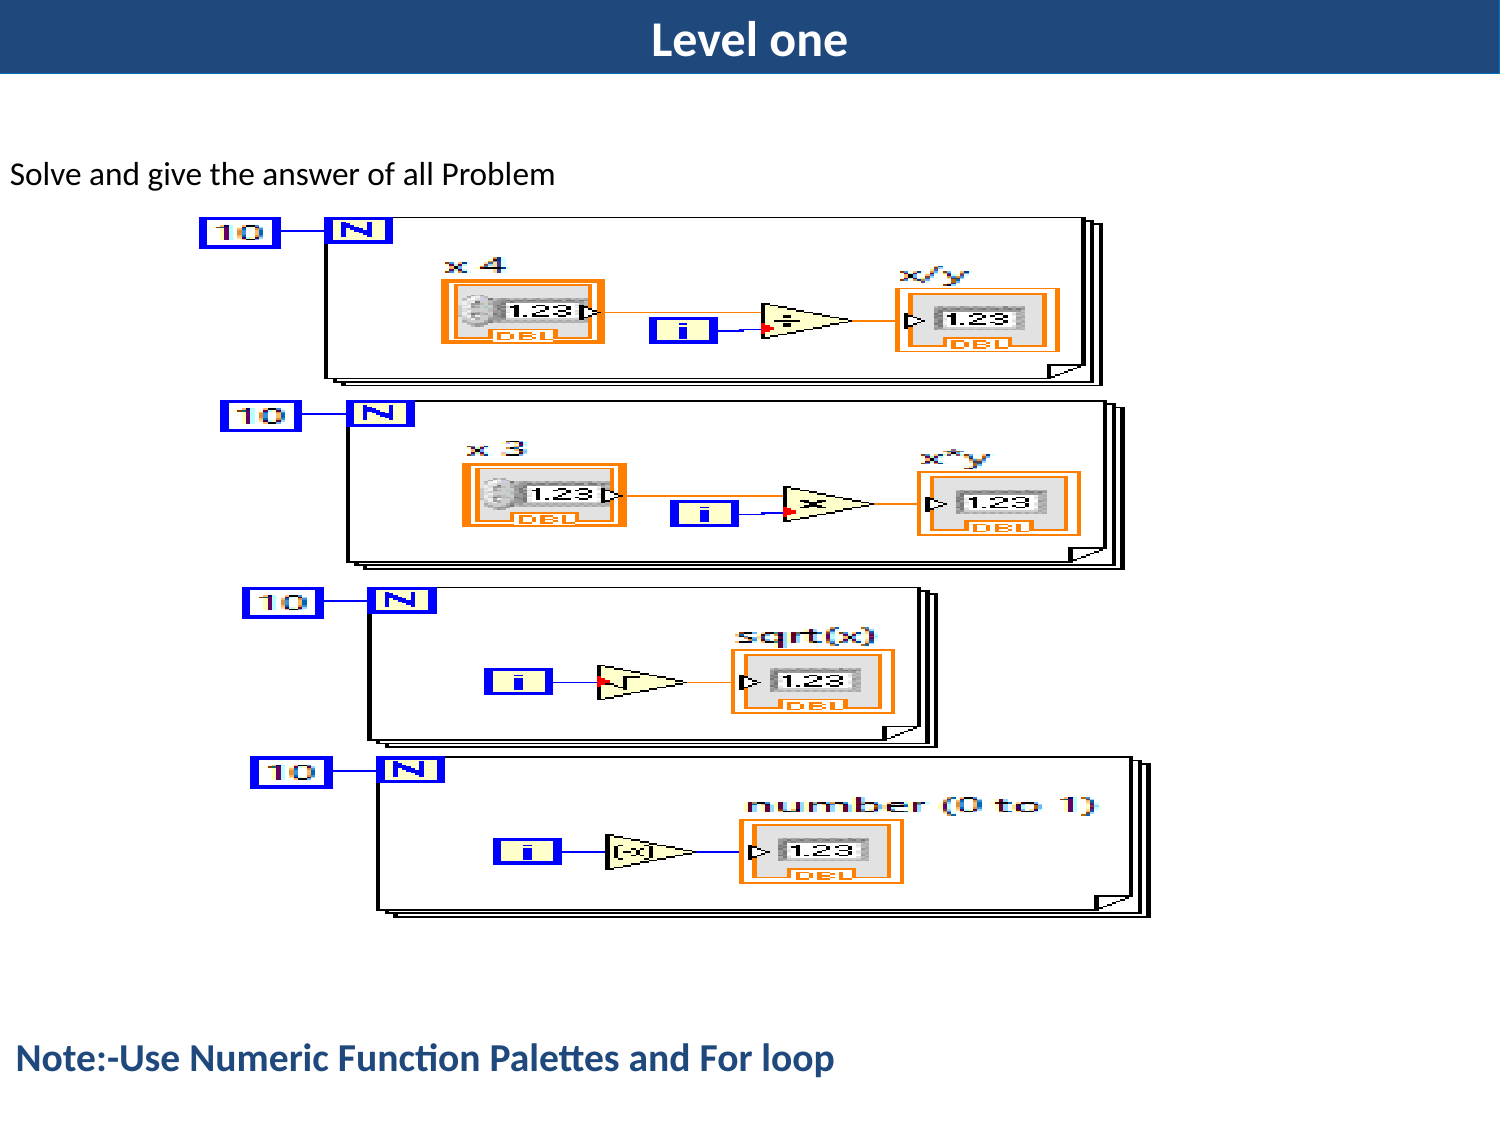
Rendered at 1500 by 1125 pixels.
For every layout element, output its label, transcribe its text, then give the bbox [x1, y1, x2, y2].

text_box Solve and give the answer of all Problem [0, 147, 1088, 198]
text_box Note:-Use Numeric Function Palettes and For loop [5, 1026, 856, 1085]
picture [199, 217, 1151, 919]
text_box Level one [0, 0, 1500, 74]
